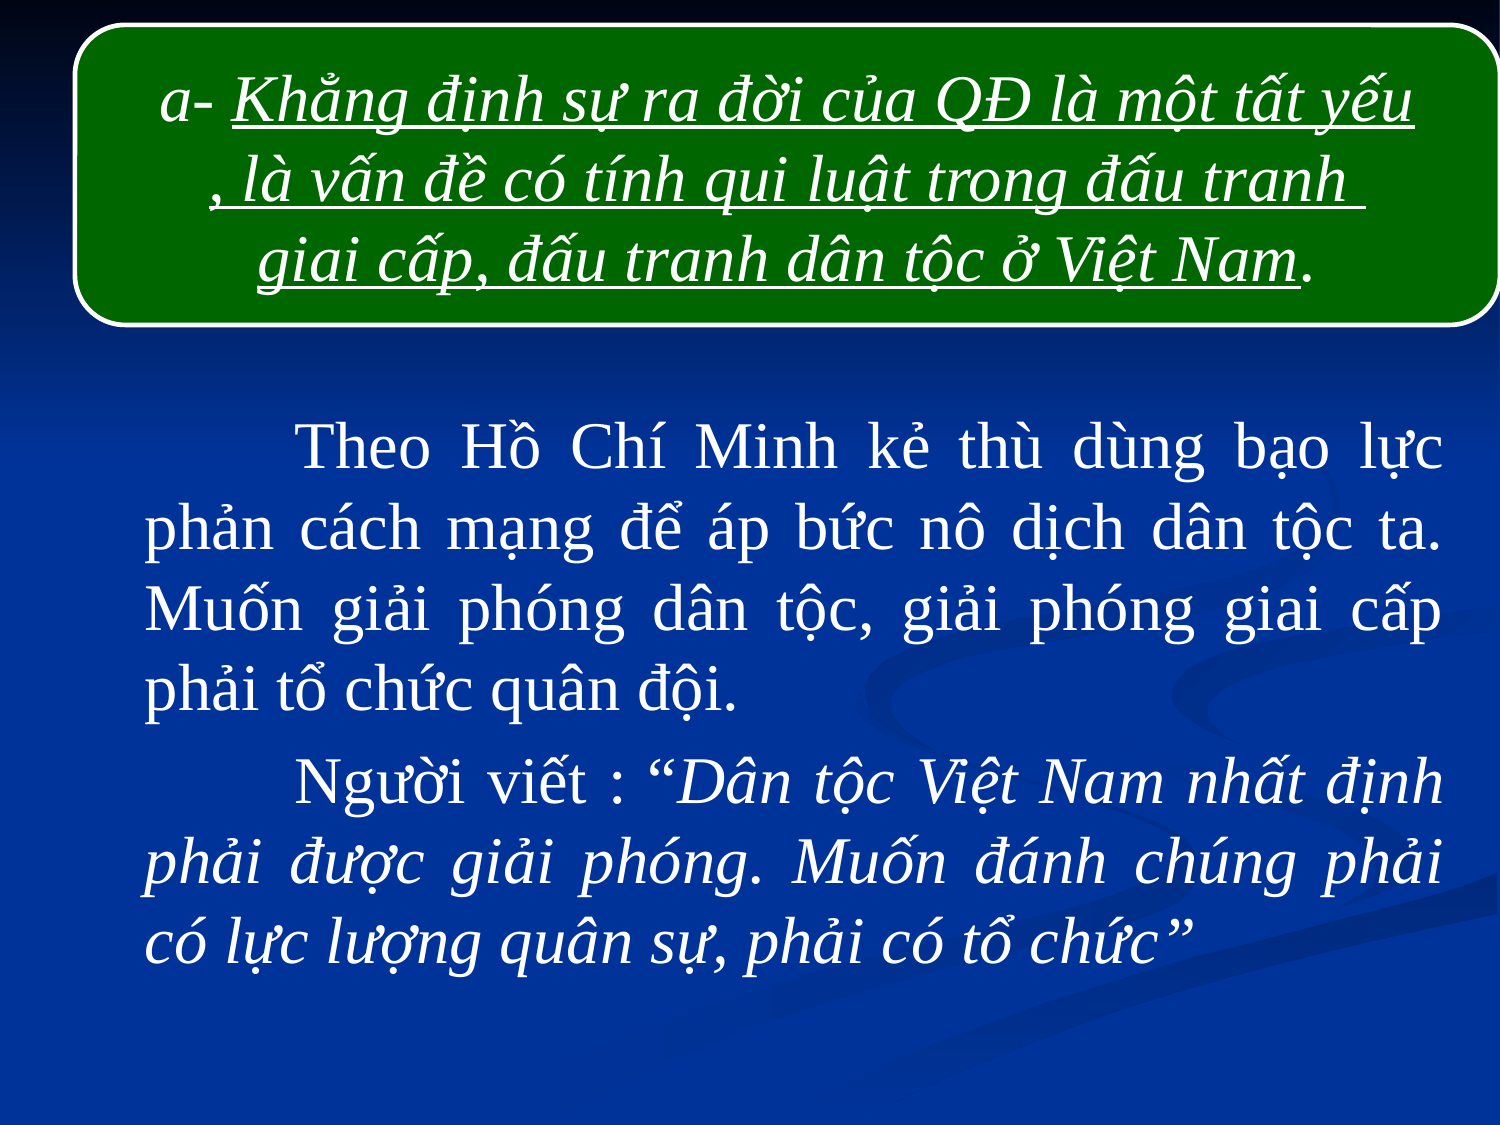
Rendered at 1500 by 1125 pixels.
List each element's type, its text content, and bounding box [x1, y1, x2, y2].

list Theo Hồ Chí Minh kẻ thù dùng bạo lực phản cách mạng để áp bức nô dịch dân tộc ta. Muốn giải phóng dân tộc, giải phóng giai cấp phải tổ chức quân đội. Người viết : “Dân tộc Việt Nam nhất định phải được giải phóng. Muốn đánh chúng phải có lực lượng quân sự, phải có tổ chức” [73, 385, 1462, 1049]
text_box a- Khẳng định sự ra đời của QĐ là một tất yếu , là vấn đề có tính qui luật trong đấu tranh giai cấp, đấu tranh dân tộc ở Việt Nam. [74, 24, 1500, 325]
